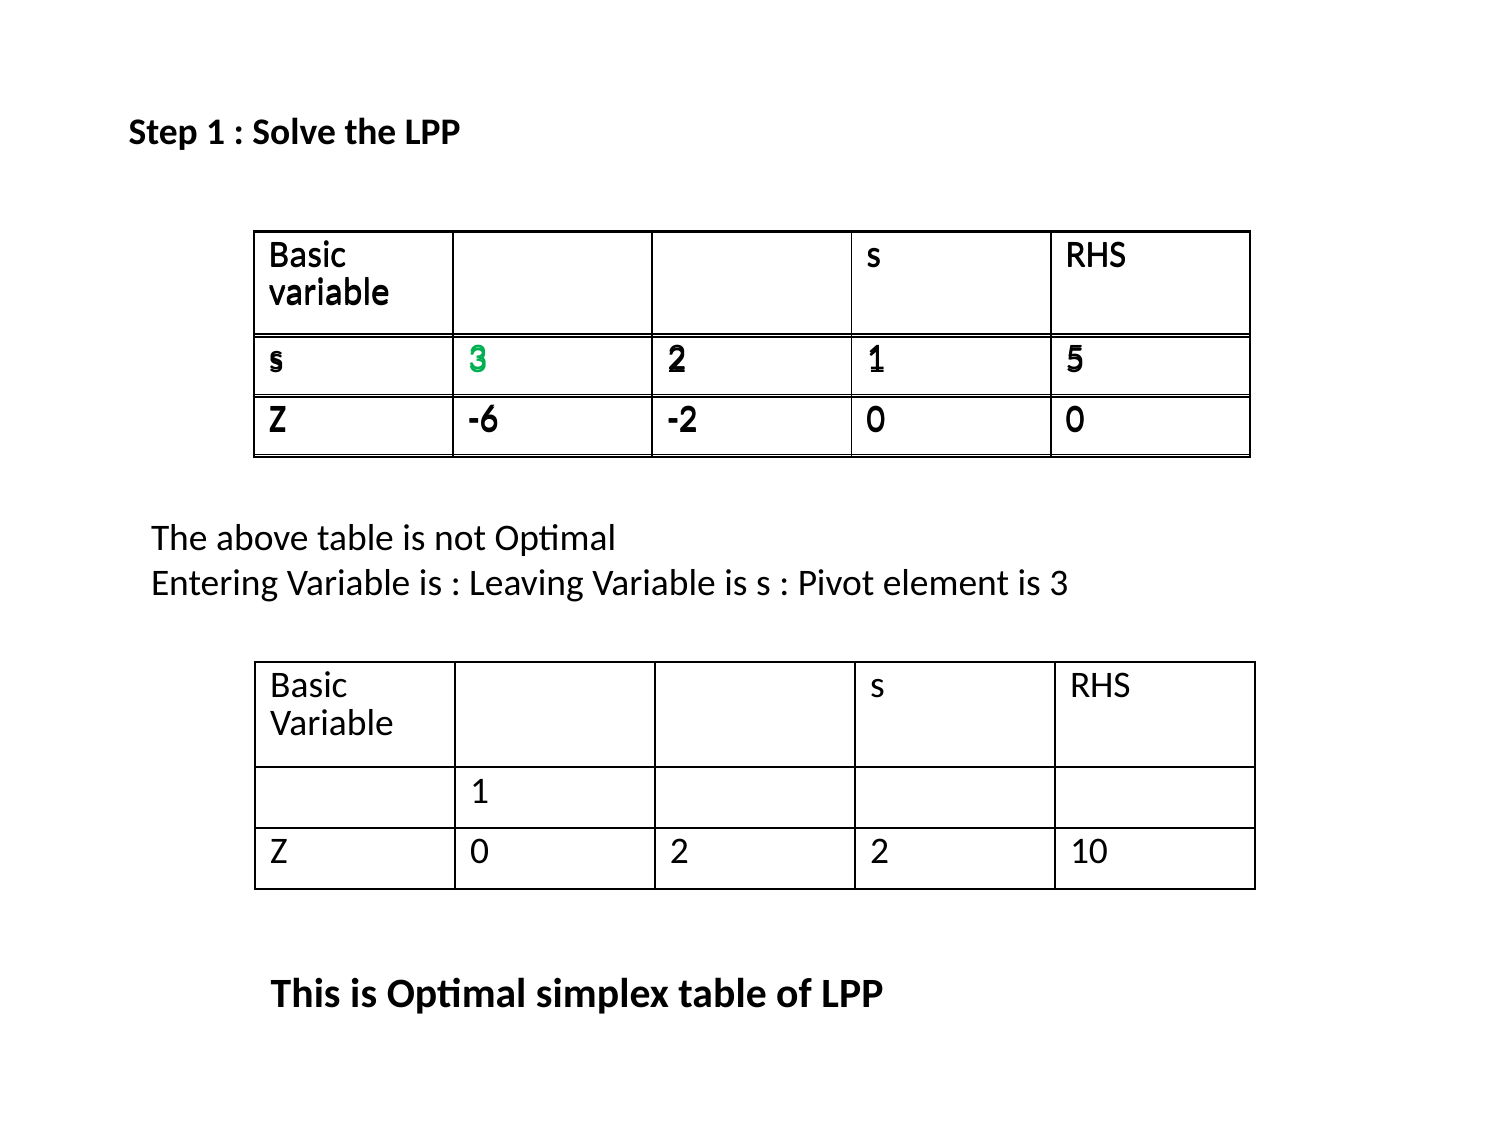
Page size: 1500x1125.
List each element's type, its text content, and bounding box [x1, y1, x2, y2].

text_box Step 1 : Solve the LPP [113, 99, 477, 160]
text_box This is Optimal simplex table of LPP [255, 957, 900, 1023]
